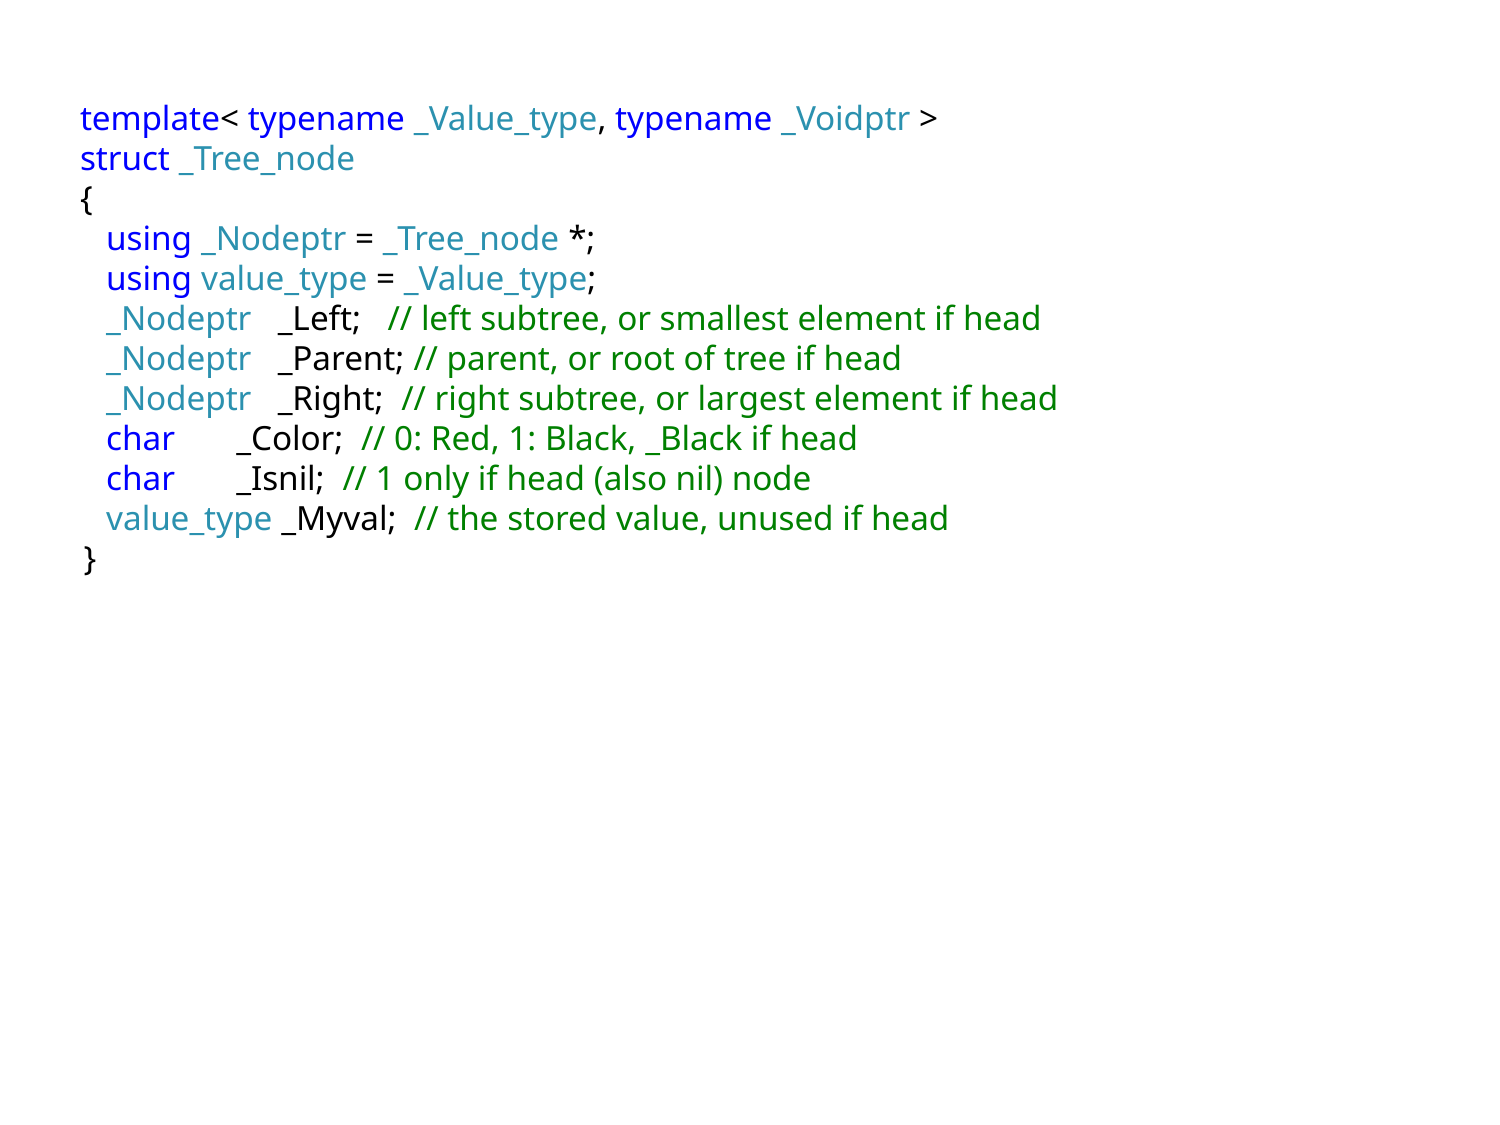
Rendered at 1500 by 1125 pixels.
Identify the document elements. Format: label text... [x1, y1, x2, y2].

list template< typename _Value_type, typename _Voidptr > struct _Tree_node { using _Nodeptr = _Tree_node *; using value_type = _Value_type; _Nodeptr _Left; // left subtree, or smallest element if head _Nodeptr _Parent; // parent, or root of tree if head _Nodeptr _Right; // right subtree, or largest element if head char _Color; // 0: Red, 1: Black, _Black if head char _Isnil; // 1 only if head (also nil) node value_type _Myval; // the stored value, unused if head } [64, 90, 1459, 592]
